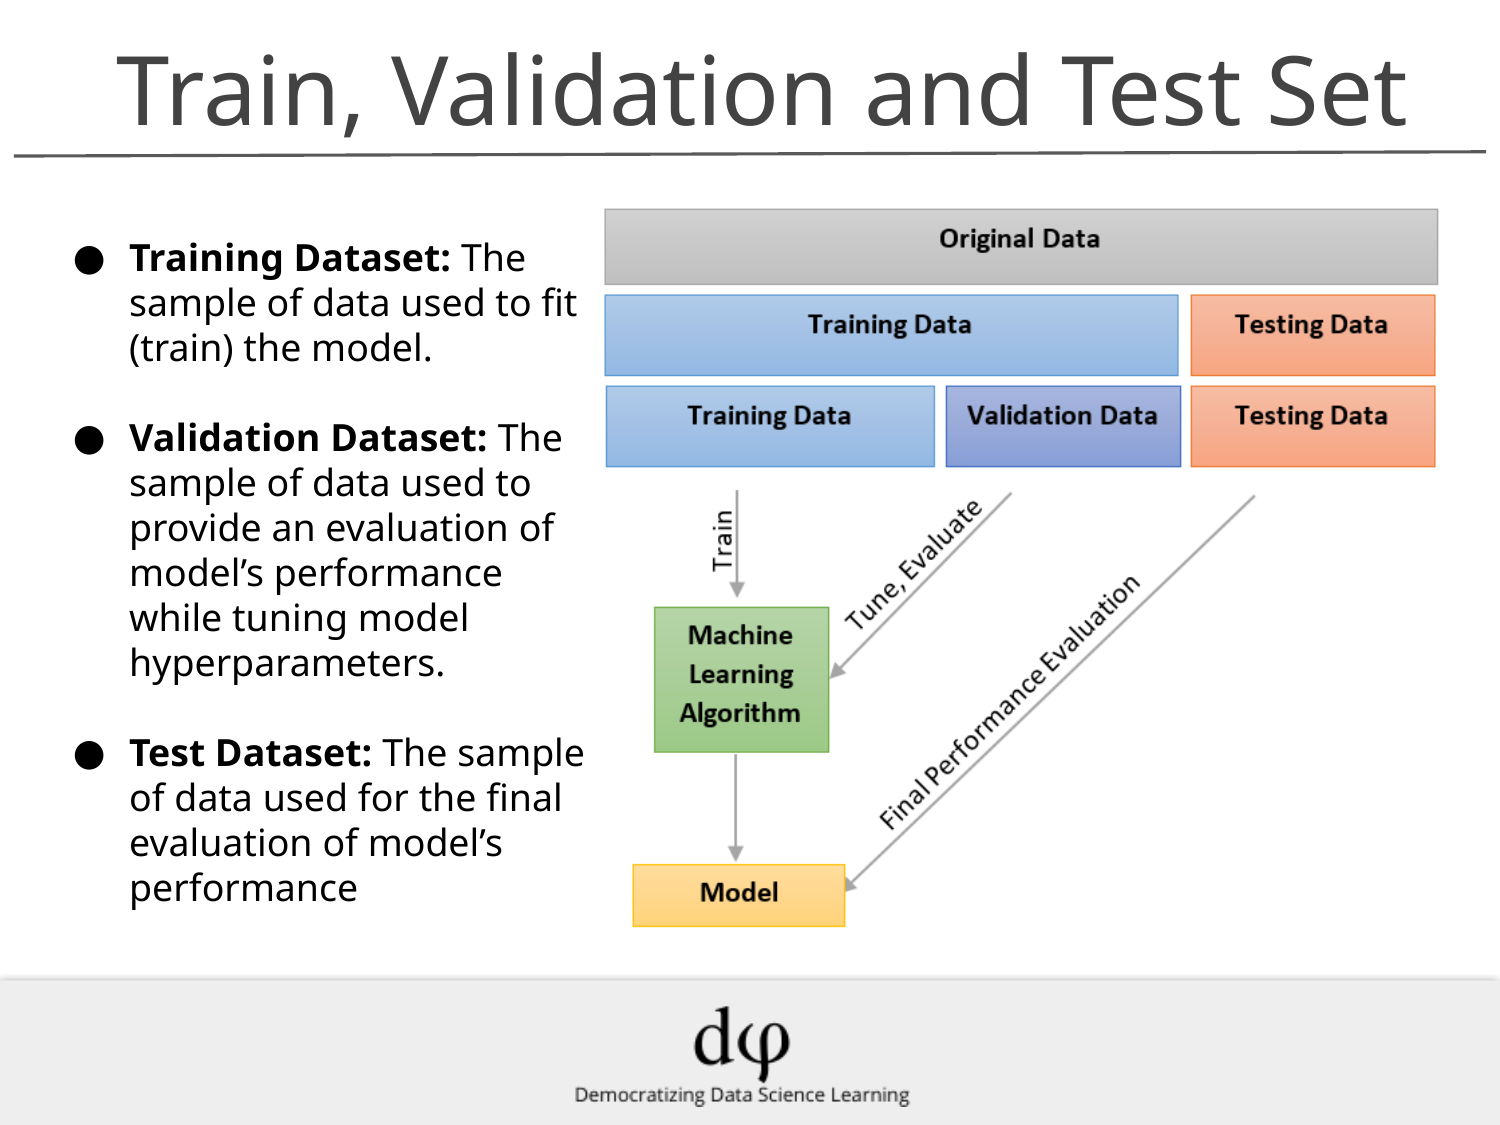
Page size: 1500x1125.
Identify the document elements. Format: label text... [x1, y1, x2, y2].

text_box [13, 151, 1487, 157]
text_box Train, Validation and Test Set [39, 27, 1487, 151]
text_box Training Dataset: The sample of data used to fit (train) the model. Validation Dataset: The sample of data used to provide an evaluation of model’s performance while tuning model hyperparameters. Test Dataset: The sample of data used for the final evaluation of model’s performance [39, 218, 608, 978]
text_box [0, 980, 1500, 1125]
picture [519, 182, 1500, 954]
